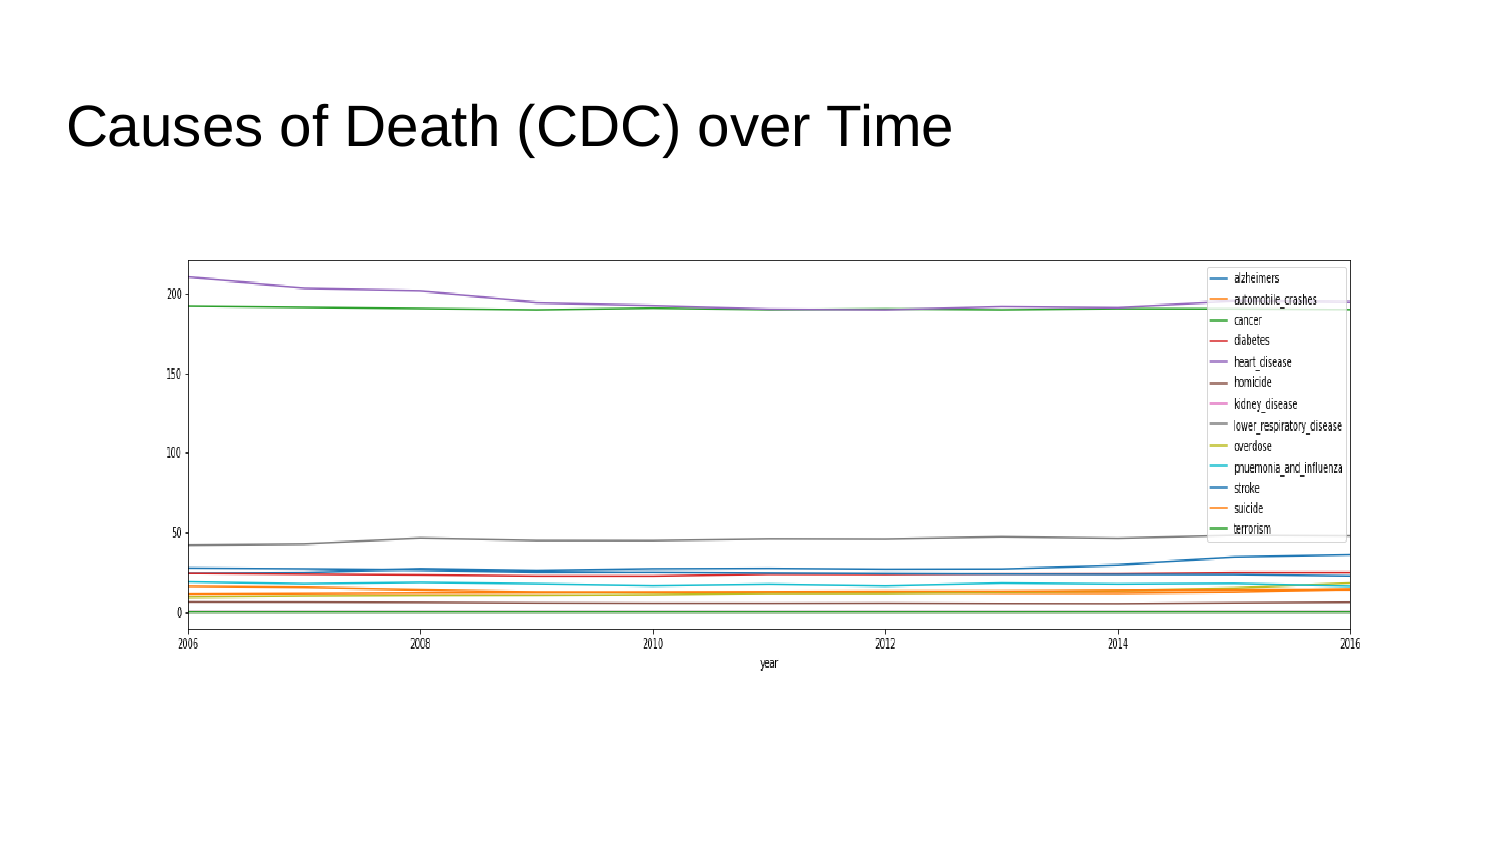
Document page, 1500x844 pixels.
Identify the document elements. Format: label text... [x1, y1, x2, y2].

title Causes of Death (CDC) over Time [51, 72, 1449, 167]
picture [0, 201, 1500, 690]
